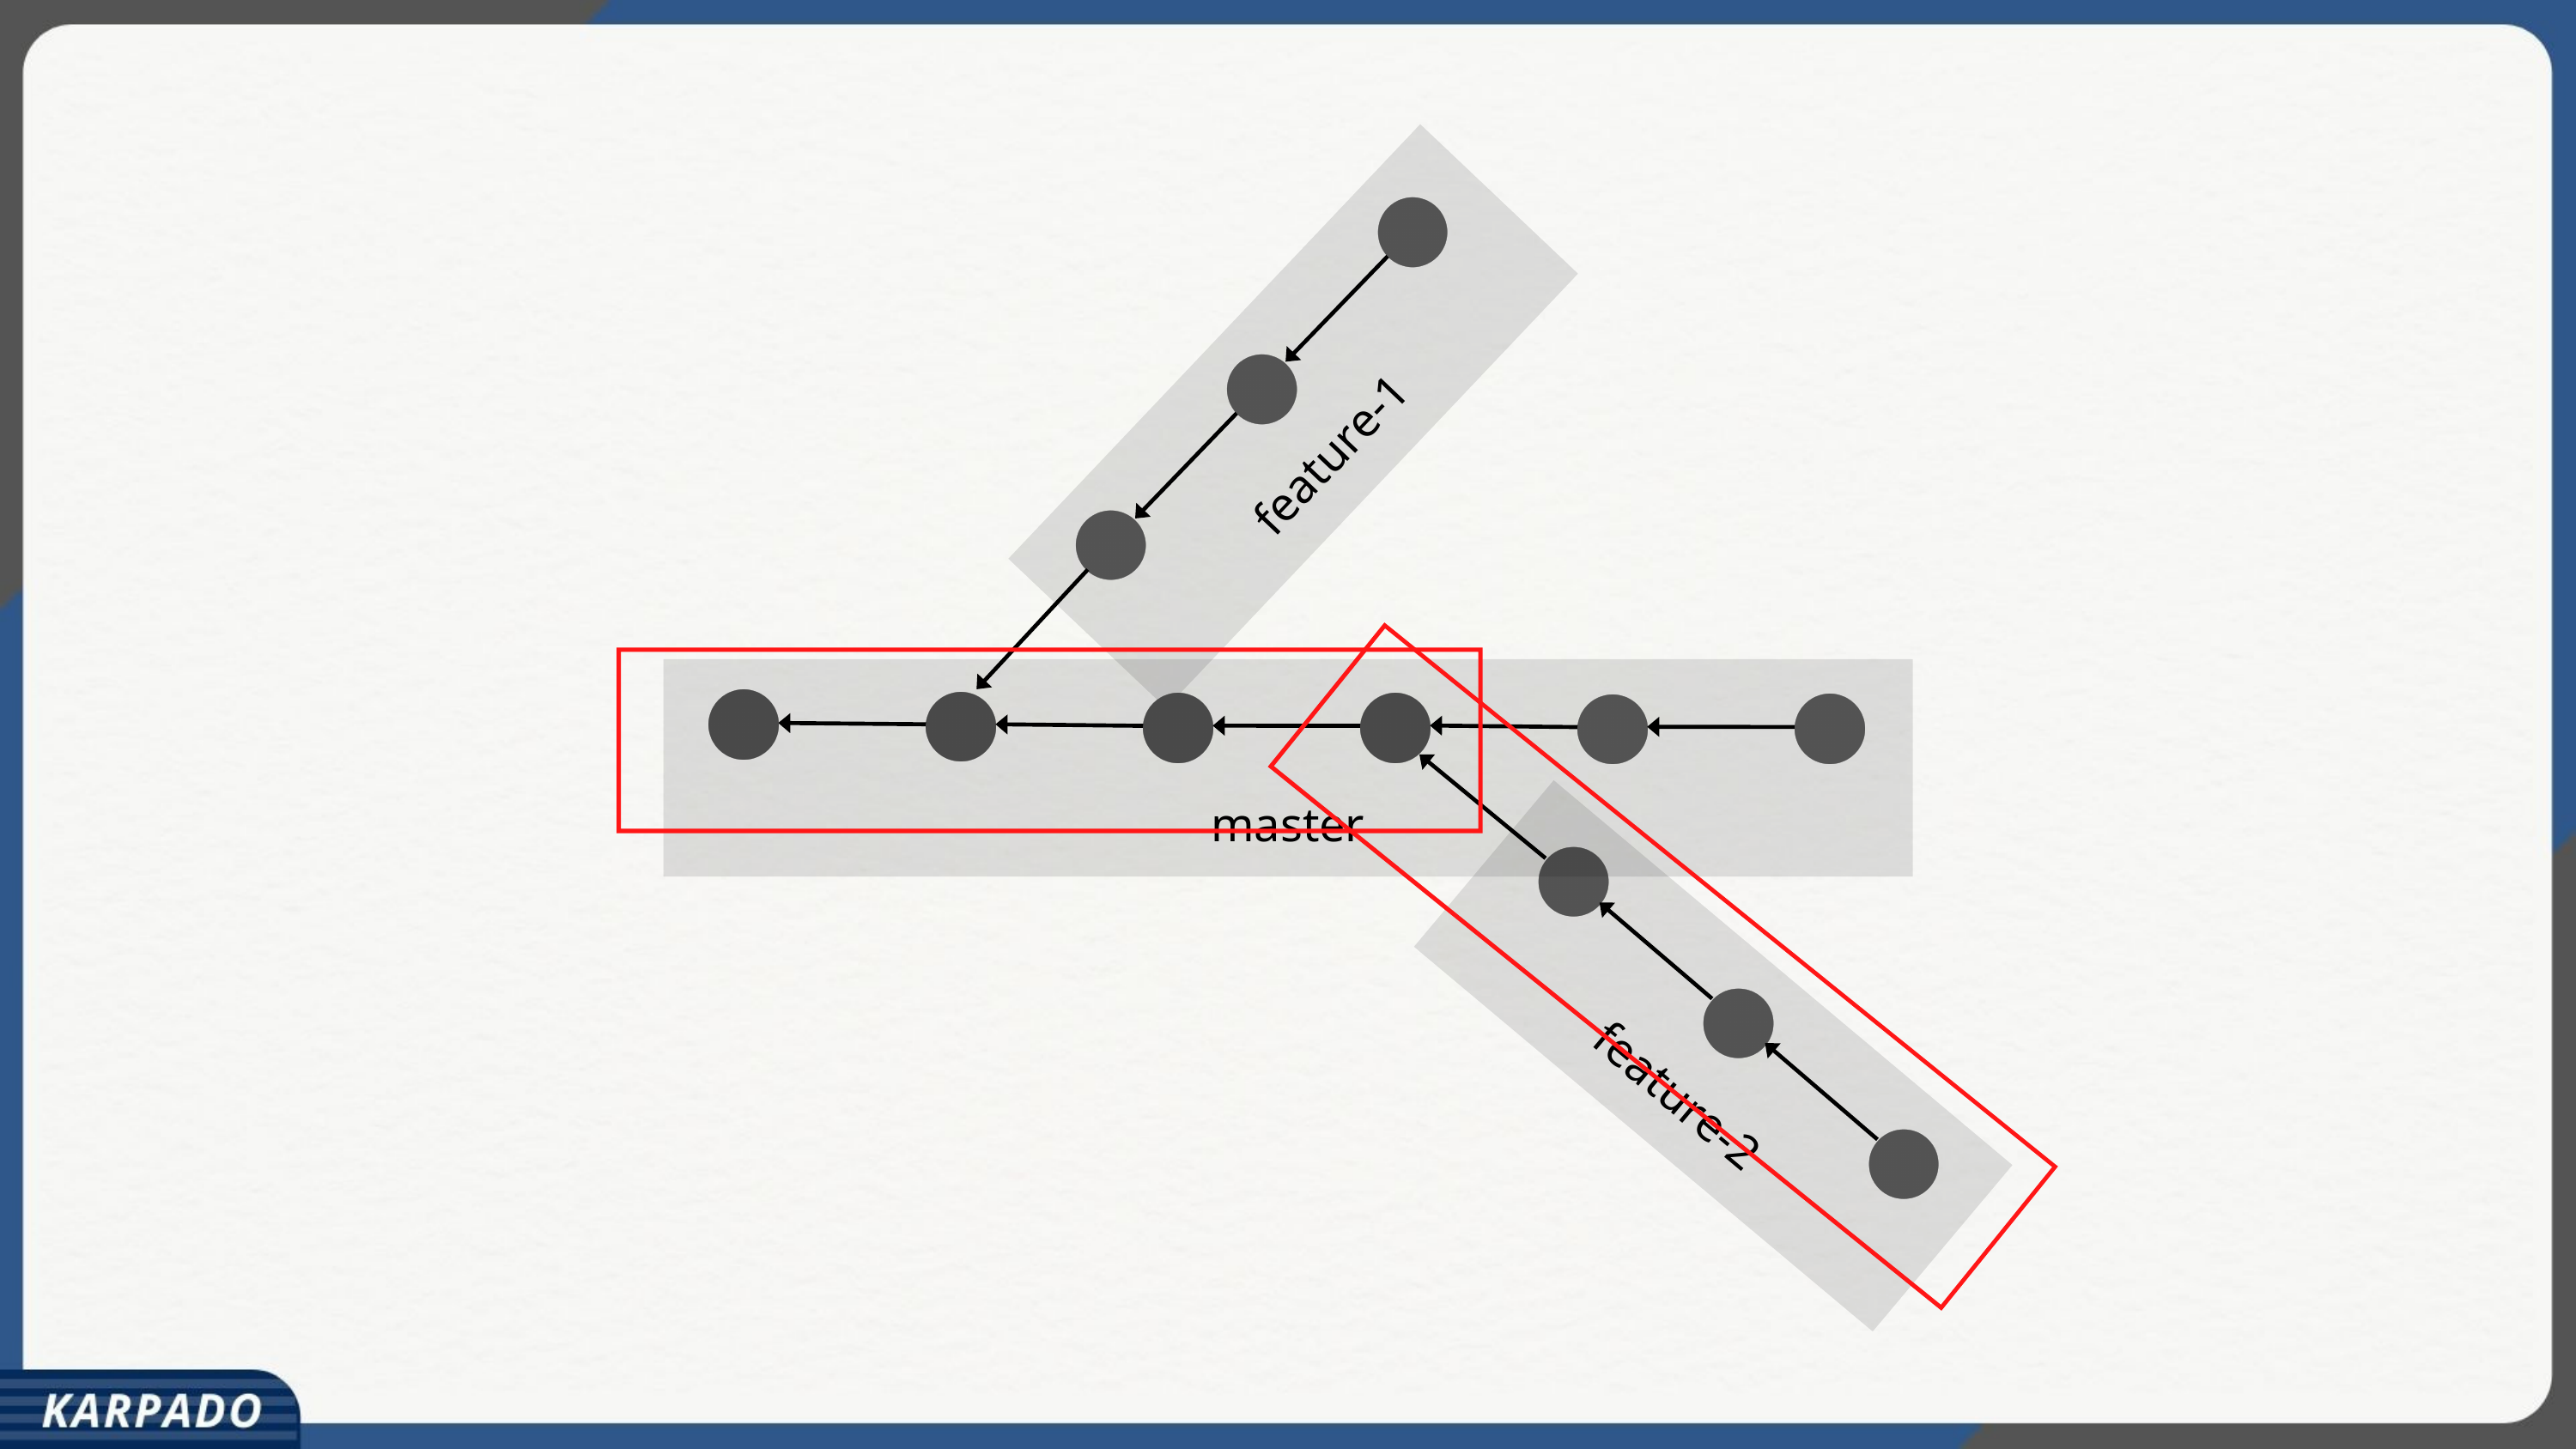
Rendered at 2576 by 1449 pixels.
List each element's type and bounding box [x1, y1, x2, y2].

text_box [1760, 658, 1913, 877]
text_box [956, 307, 1143, 1173]
picture [0, 0, 2576, 1449]
text_box [1142, 306, 1594, 525]
text_box [1570, 533, 1756, 1400]
text_box [1413, 947, 1565, 1165]
text_box [1146, 658, 1565, 877]
text_box [663, 658, 951, 877]
text_box [1760, 947, 2014, 1165]
